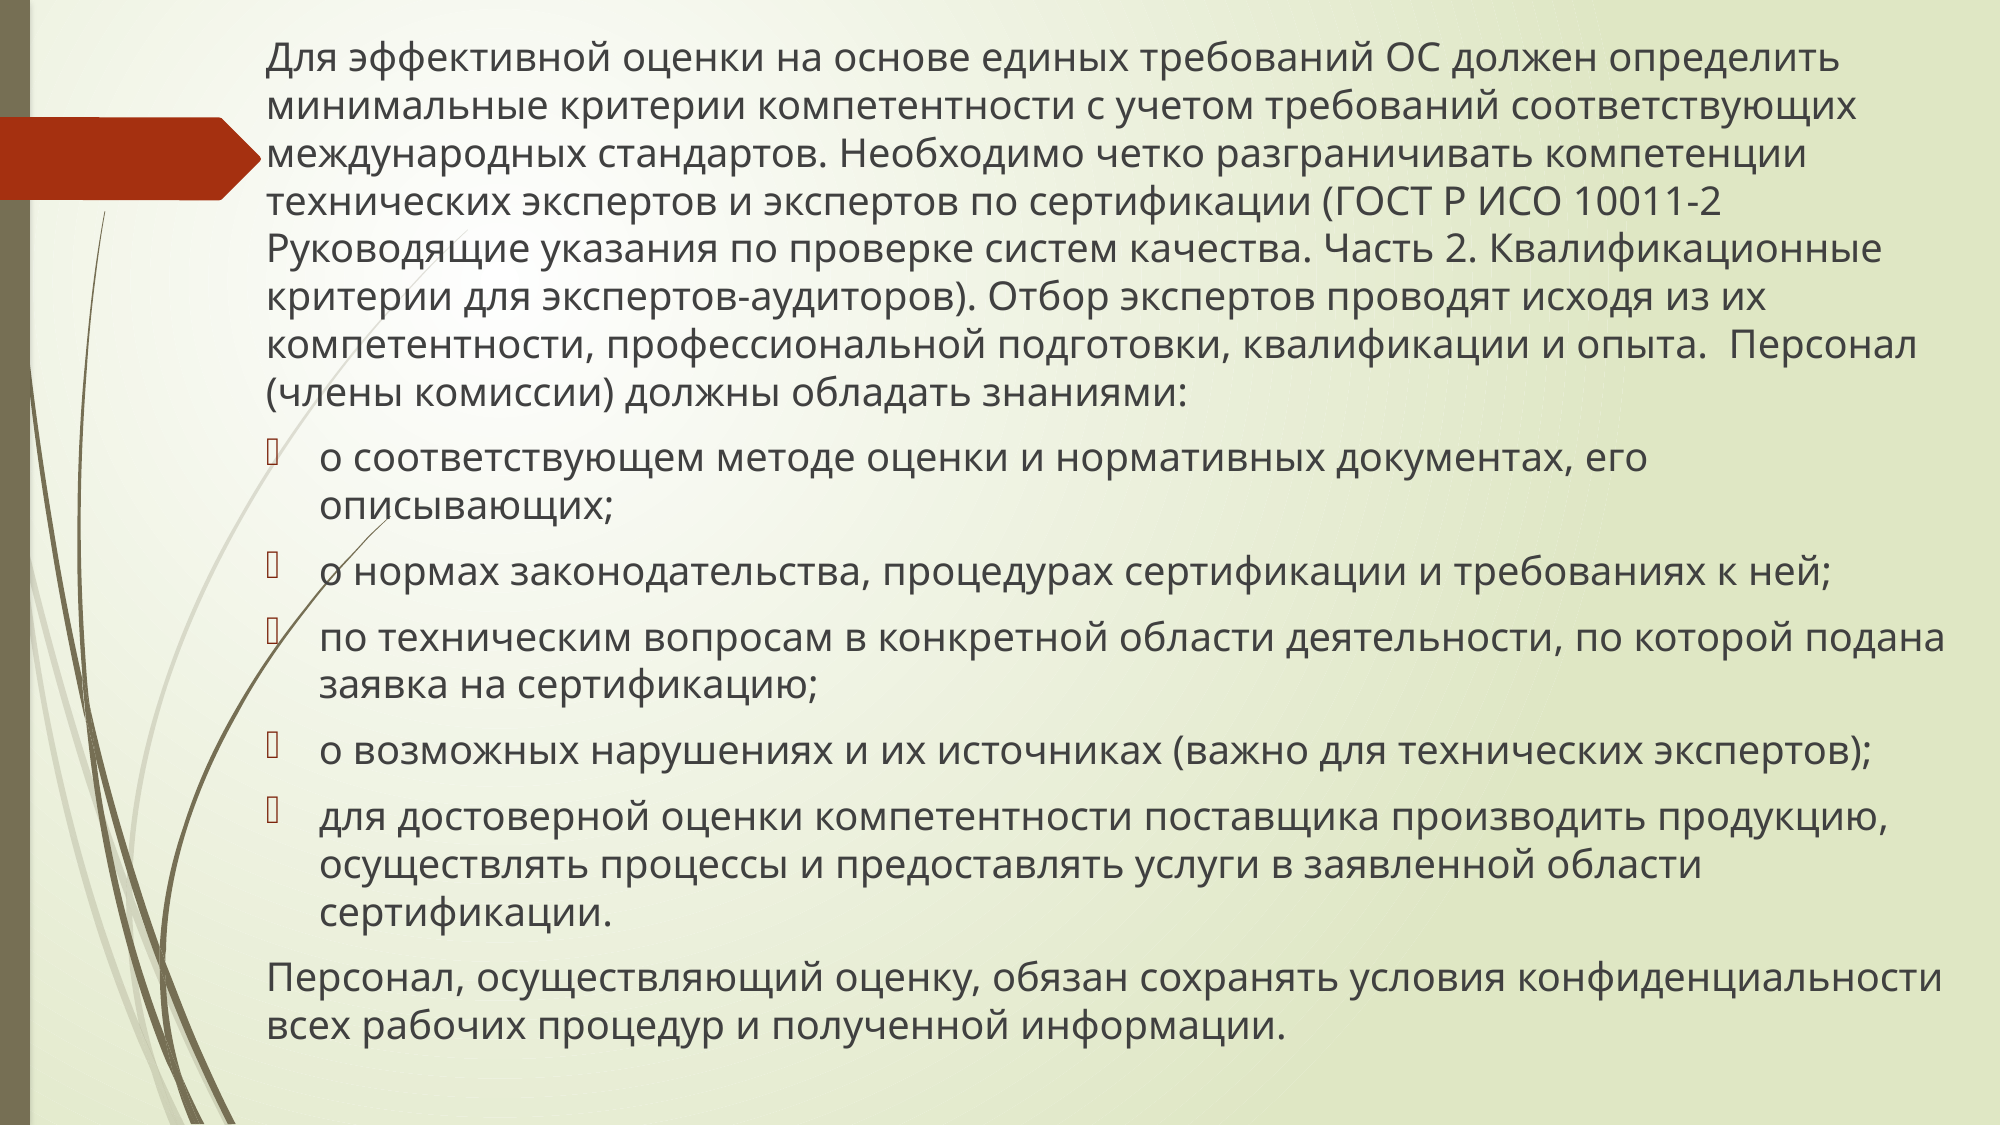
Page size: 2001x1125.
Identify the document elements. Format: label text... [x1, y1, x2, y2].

list Для эффективной оценки на основе единых требований ОС должен определить минимальные критерии компетентности с учетом требований соответствующих международных стандартов. Необходимо четко разграничивать компетенции технических экспертов и экспертов по сертификации (ГОСТ Р ИСО 10011-2 Руководящие указания по проверке систем качества. Часть 2. Квалификационные критерии для экспертов-аудиторов). Отбор экспертов проводят исходя из их компетентности, профессиональной подготовки, квалификации и опыта. Персонал (члены комиссии) должны обладать знаниями: о соответствующем методе оценки и нормативных документах, его описывающих; о нормах законодательства, процедурах сертификации и требованиях к ней; по техническим вопросам в конкретной области деятельности, по которой подана заявка на сертификацию; о возможных нарушениях и их источниках (важно для технических экспертов); для достоверной оценки компетентности поставщика производить продукцию, осуществлять процессы и предоставлять услуги в заявленной области сертификации. Персонал, осуществляющий оценку, обязан сохранять условия конфиденциальности всех рабочих процедур и полученной информации. [250, 24, 1962, 1066]
